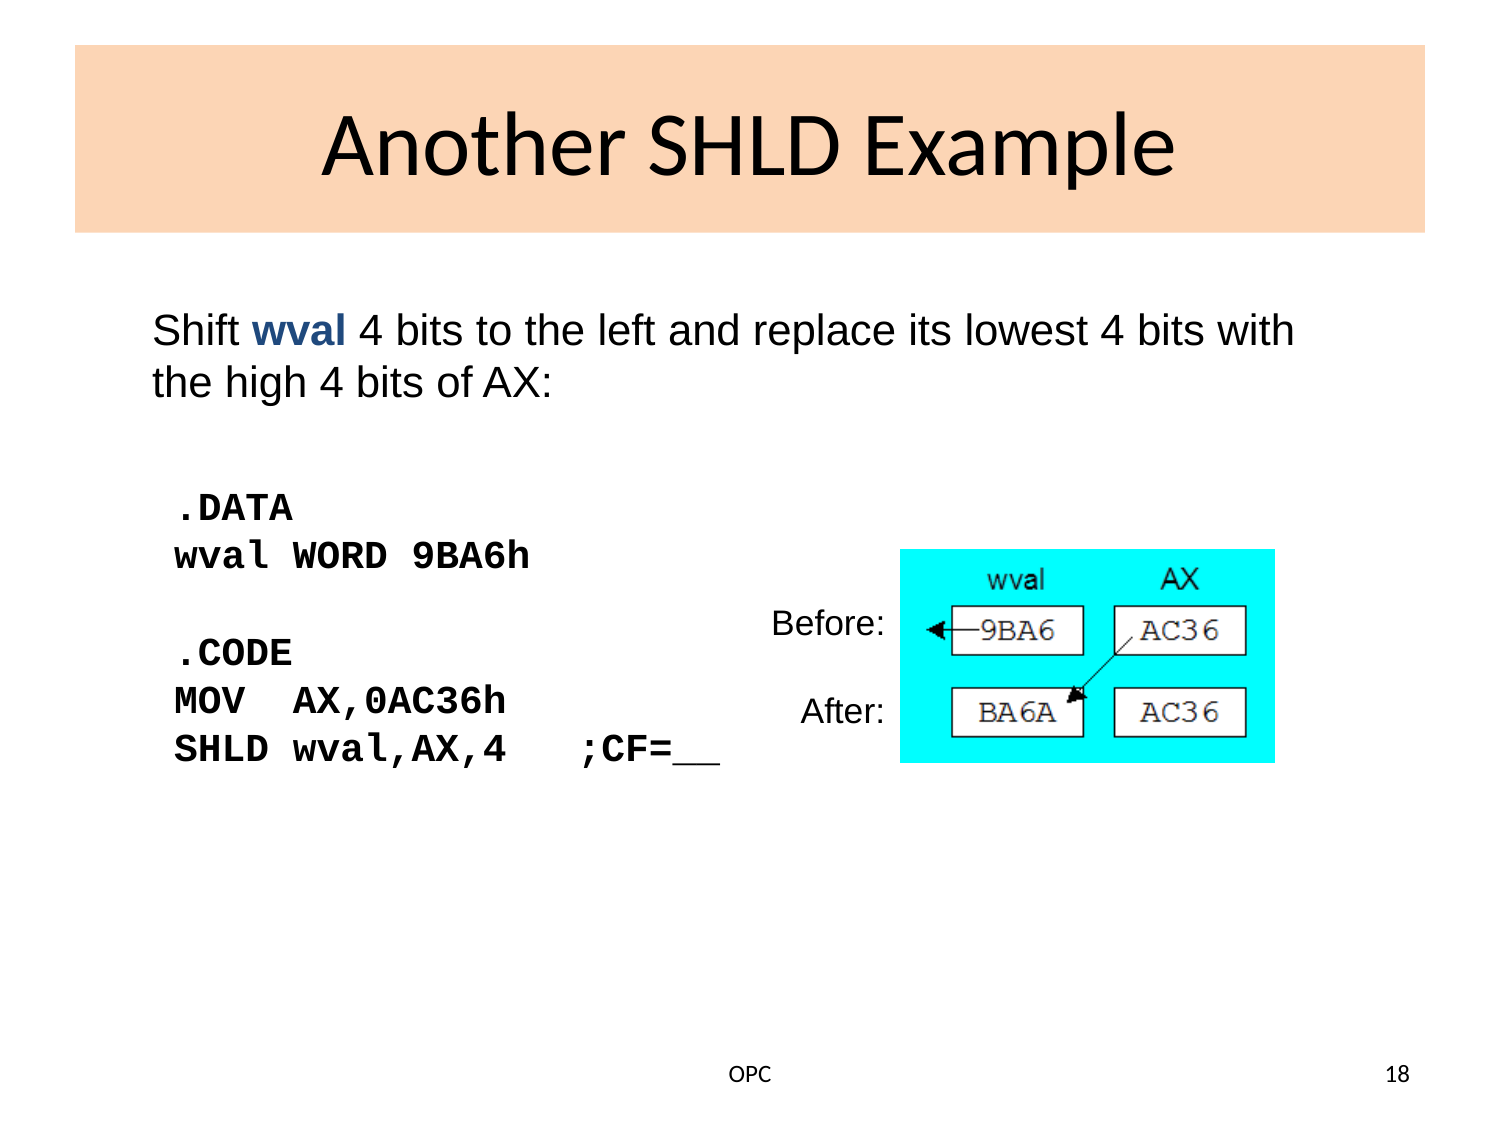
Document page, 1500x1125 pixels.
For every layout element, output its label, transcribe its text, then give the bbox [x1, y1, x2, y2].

title Another SHLD Example [75, 45, 1425, 233]
text_box After: [687, 666, 894, 752]
text_box .DATA wval WORD 9BA6h .CODE MOV AX,0AC36h SHLD wval,AX,4 ;CF=__ [159, 474, 750, 819]
text_box Before: [687, 578, 894, 665]
text_box Shift wval 4 bits to the left and replace its lowest 4 bits with the high 4 bits of AX: [137, 278, 1350, 429]
footer OPC [512, 1042, 988, 1103]
picture [899, 549, 1276, 763]
slide_number 18 [1074, 1042, 1425, 1103]
